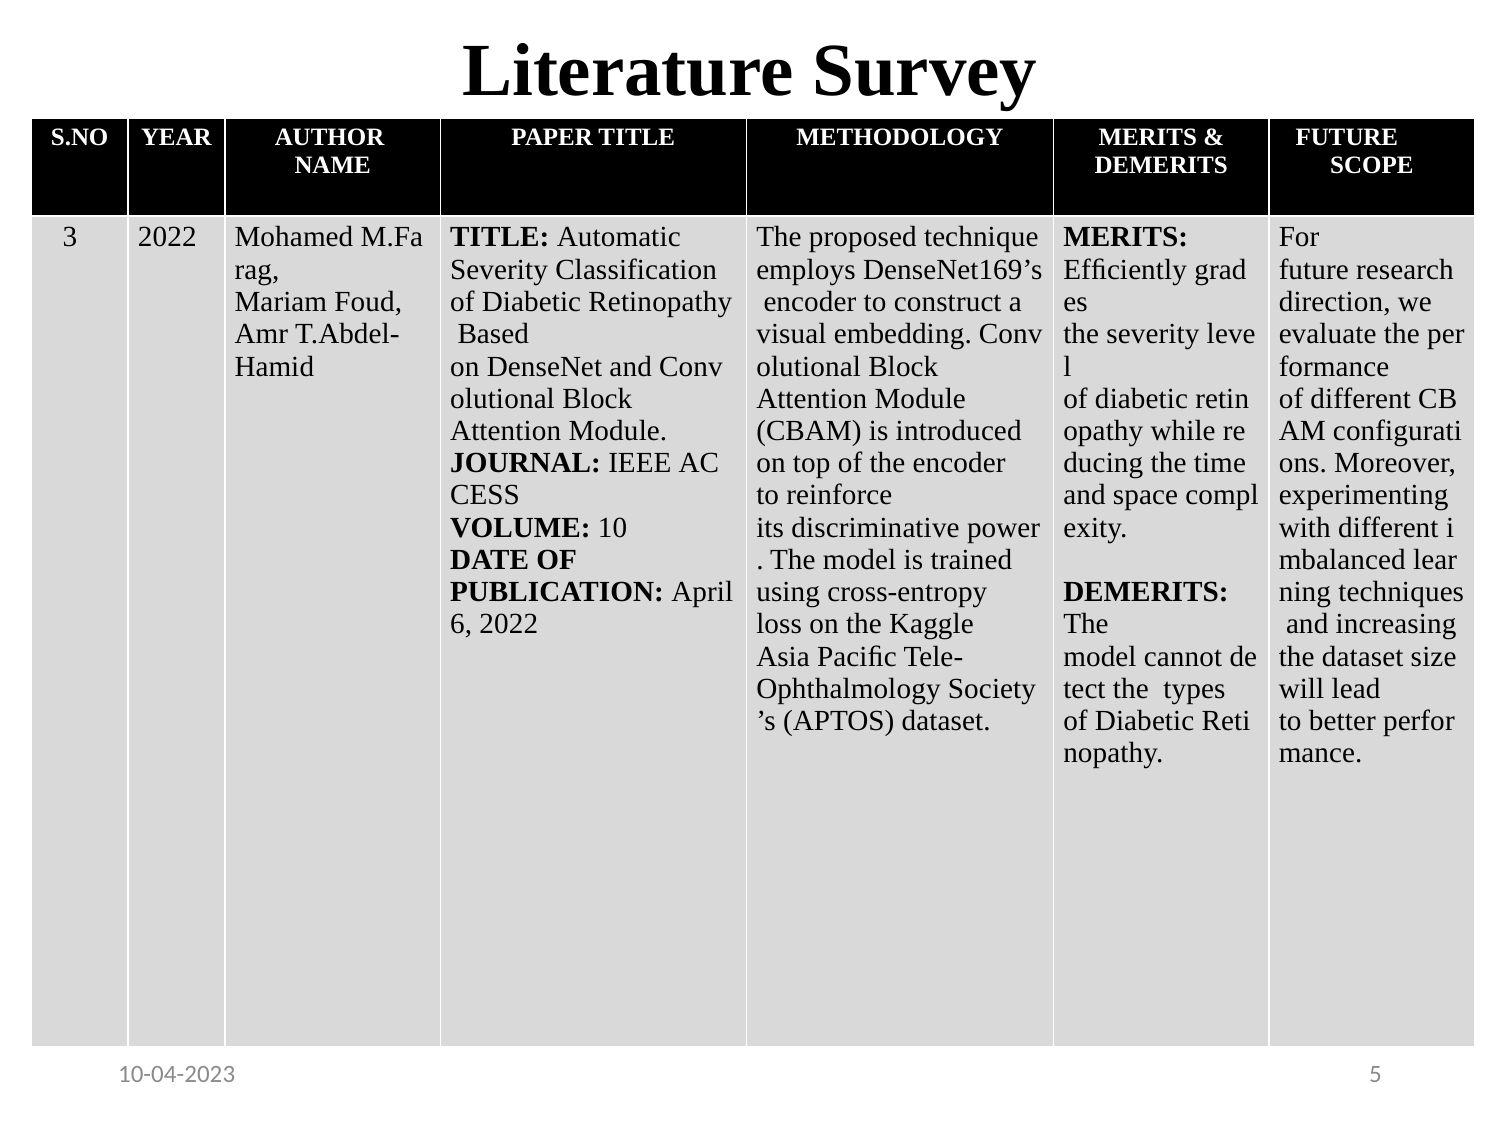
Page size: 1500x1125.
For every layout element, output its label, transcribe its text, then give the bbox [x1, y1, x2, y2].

text_box [0, 0, 1500, 53]
table_cell MERITS:​ Efﬁciently grades the severity level of diabetic retinopathy while reducing the time and space complexity.​ ​ DEMERITS:​ The model cannot detect the types of Diabetic Retinopathy.​ ​ ​ [1054, 217, 1268, 1046]
table_header YEAR​ [129, 119, 224, 215]
table_cell Mohamed M.Farag,​ Mariam Foud,​ Amr T.Abdel-Hamid​ [226, 217, 440, 1046]
table_cell The proposed technique employs DenseNet169’s encoder to construct a visual embedding. Convolutional Block Attention Module (CBAM) is introduced on top of the encoder to reinforce its discriminative power. The model is trained using cross-entropy loss on the Kaggle Asia Paciﬁc Tele-Ophthalmology Society’s (APTOS) dataset.​ [747, 217, 1053, 1046]
table_header PAPER TITLE​ [441, 119, 746, 215]
table_cell 2022​ [129, 217, 224, 1046]
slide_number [103, 1047, 441, 1103]
table_header MERITS &​ DEMERITS​ [1054, 119, 1268, 215]
table_header AUTHOR NAME​ [226, 119, 440, 215]
table_cell 3​ [32, 217, 127, 1046]
table_cell TITLE: Automatic Severity Classification of Diabetic Retinopathy Based on DenseNet and Convolutional Block Attention Module.​ JOURNAL: IEEE ACCESS​ VOLUME: 10​ DATE OF ​ PUBLICATION: April 6, 2022​ ​ ​ [441, 217, 746, 1046]
table_header METHODOLOGY​ [747, 119, 1053, 215]
title Literature Survey [103, 53, 1397, 115]
table_header FUTURE SCOPE​ [1270, 119, 1474, 215]
table_header S.NO​ ​ [32, 119, 127, 215]
slide_number 5 [1059, 1047, 1397, 1103]
table_cell For future research direction, we evaluate the performance of different CBAM configurations. Moreover, experimenting with different imbalanced learning techniques and increasing the dataset size will lead to better performance. ​ [1270, 217, 1474, 1046]
